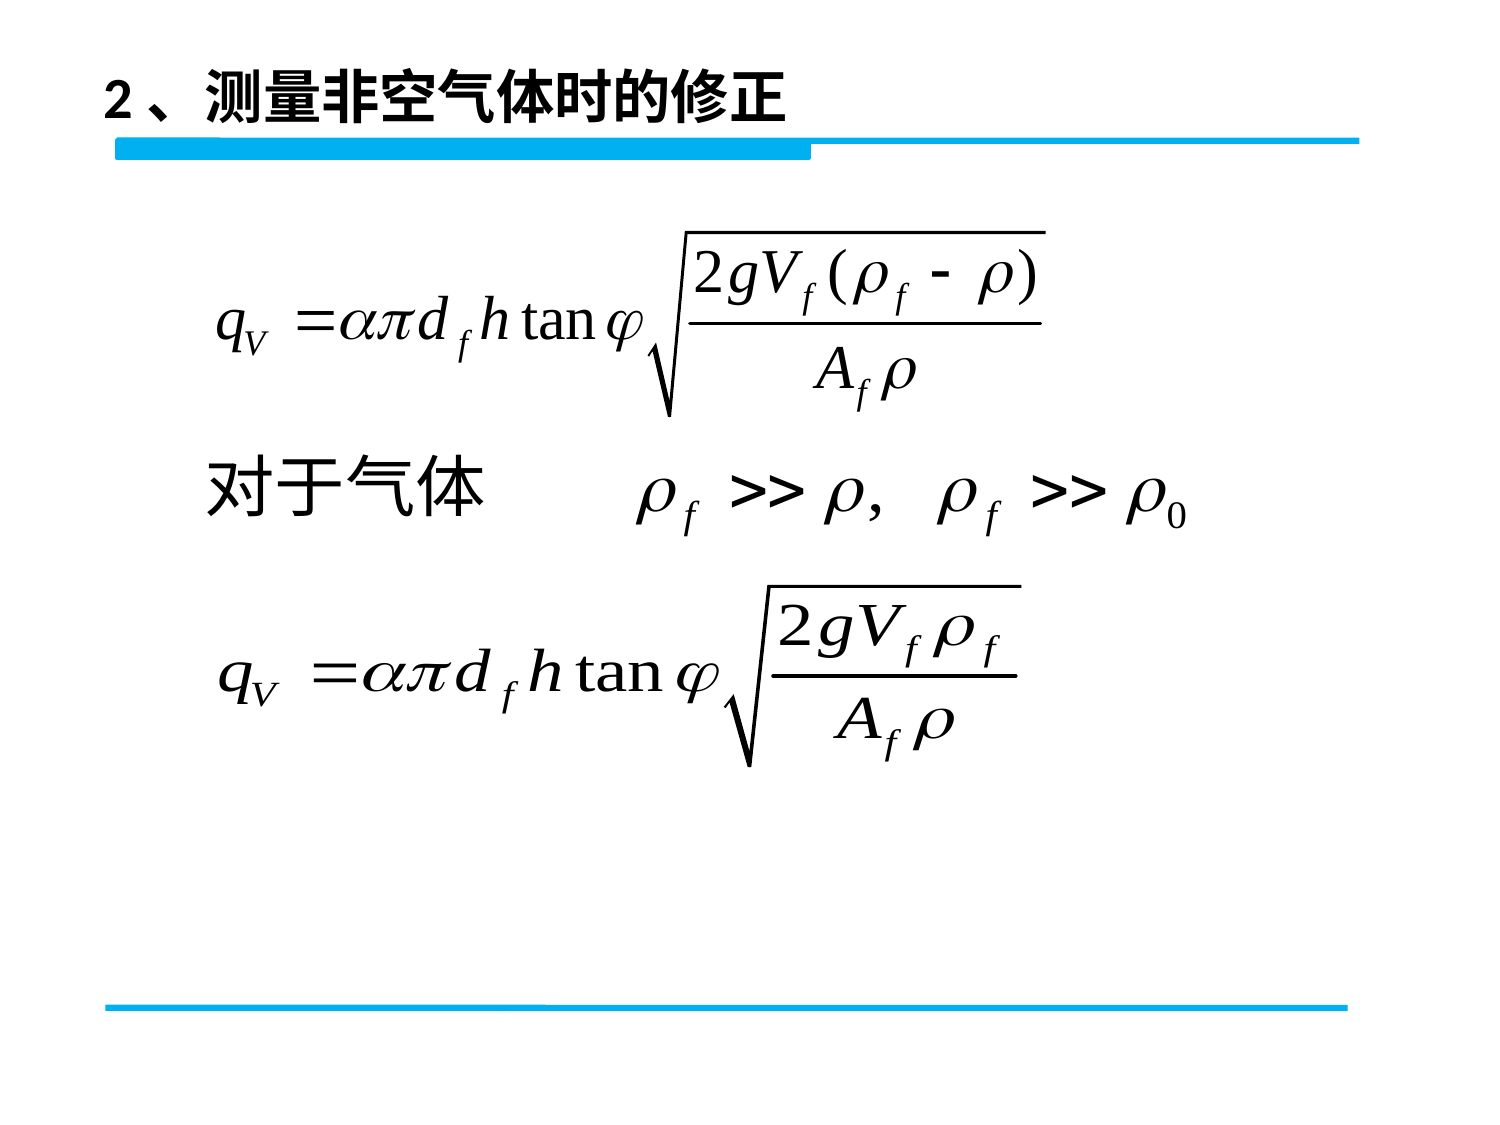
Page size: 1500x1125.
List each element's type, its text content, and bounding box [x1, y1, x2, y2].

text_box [194, 443, 1200, 551]
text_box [206, 219, 1058, 428]
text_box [206, 573, 1034, 778]
text_box 2、测量非空气体时的修正 [88, 66, 939, 237]
